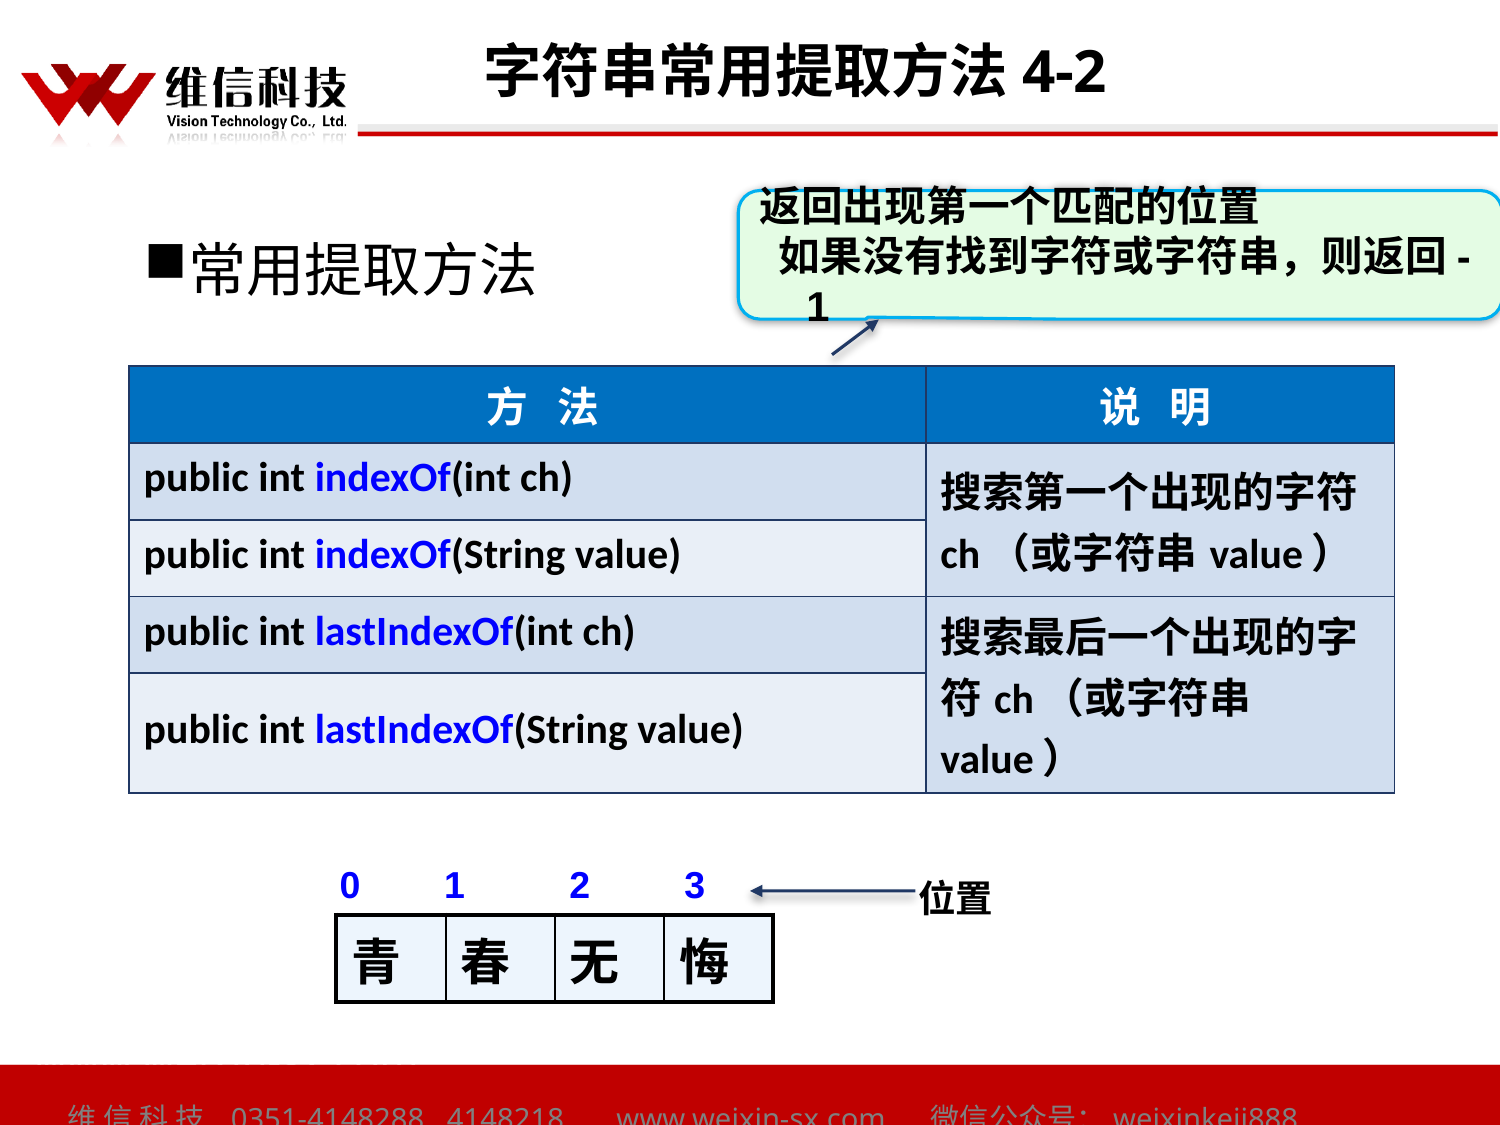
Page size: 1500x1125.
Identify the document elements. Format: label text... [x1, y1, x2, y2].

text_box [750, 884, 903, 898]
text_box 返回出现第一个匹配的位置 如果没有找到字符或字符串，则返回-1 [738, 190, 1500, 320]
text_box 0 1 2 3 [324, 853, 786, 914]
table_header 青 [338, 917, 445, 1000]
picture [19, 55, 120, 147]
table_header 说 明 [927, 367, 1394, 442]
title 字符串常用提取方法4-2 [120, 35, 1471, 183]
table_cell public int lastIndexOf(String value) [130, 674, 925, 792]
list 常用提取方法 [128, 135, 767, 317]
table_cell public int lastIndexOf(int ch) [130, 597, 925, 672]
table_header 悔 [665, 917, 771, 1000]
table_cell 搜索最后一个出现的字符ch（或字符串value） [927, 597, 1394, 792]
text_box 位置 [903, 867, 1045, 927]
table_header 春 [447, 917, 554, 1000]
table_cell public int indexOf(int ch) [130, 444, 925, 519]
table_cell public int indexOf(String value) [130, 521, 925, 596]
table_cell 搜索第一个出现的字符ch（或字符串value） [927, 444, 1394, 596]
table_header 无 [556, 917, 663, 1000]
table_header 方 法 [130, 367, 925, 442]
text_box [831, 319, 879, 355]
